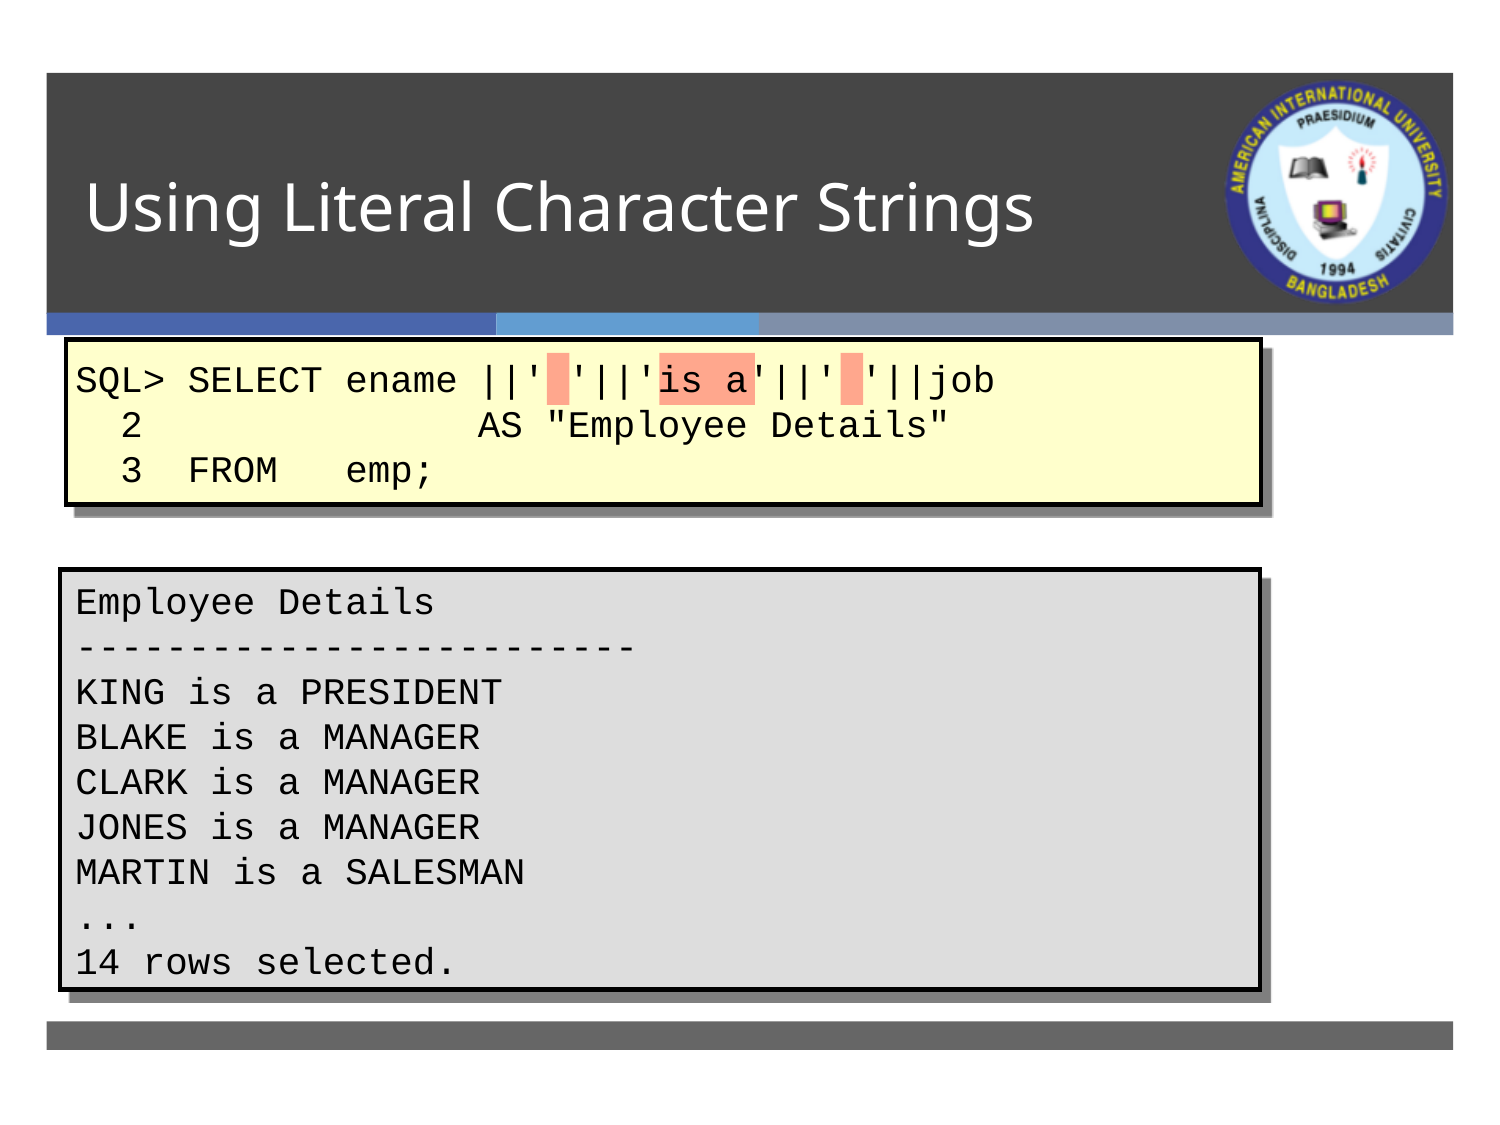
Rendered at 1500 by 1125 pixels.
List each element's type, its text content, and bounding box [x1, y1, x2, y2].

text_box Employee Details ------------------------- KING is a PRESIDENT BLAKE is a MANAGER CLARK is a MANAGER JONES is a MANAGER MARTIN is a SALESMAN ... 14 rows selected. [60, 569, 1261, 990]
title Using Literal Character Strings [69, 73, 1351, 253]
picture [1220, 75, 1454, 310]
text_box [546, 352, 864, 406]
text_box SQL> SELECT ename ||' '||'is a'||' '||job 2 AS "Employee Details" 3 FROM emp; [60, 337, 1261, 507]
